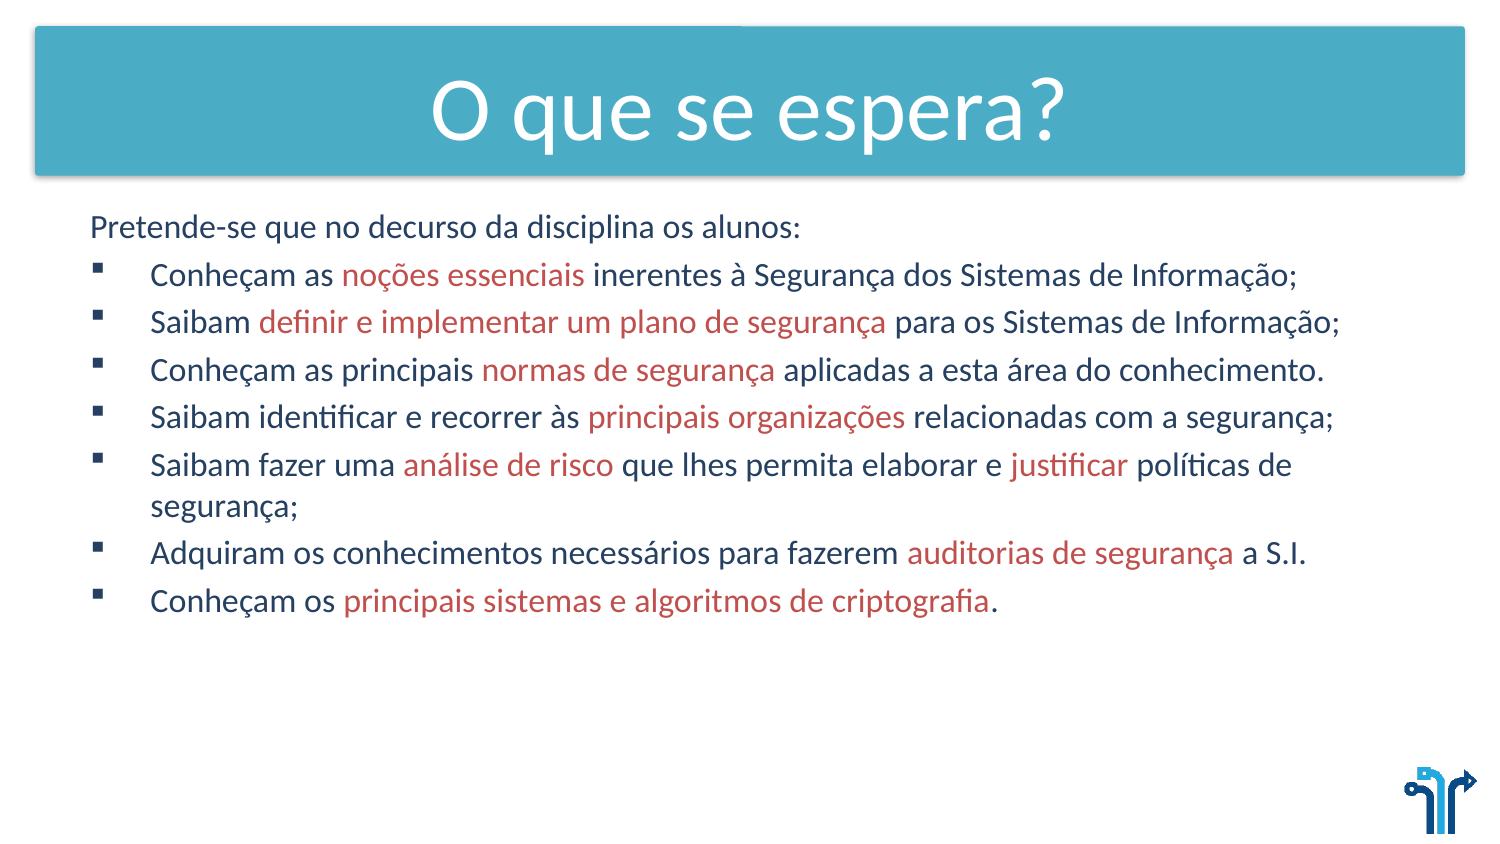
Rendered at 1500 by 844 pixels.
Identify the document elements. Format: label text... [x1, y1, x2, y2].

list Pretende-se que no decurso da disciplina os alunos: Conheçam as noções essenciais inerentes à Segurança dos Sistemas de Informação; Saibam definir e implementar um plano de segurança para os Sistemas de Informação; Conheçam as principais normas de segurança aplicadas a esta área do conhecimento. Saibam identificar e recorrer às principais organizações relacionadas com a segurança; Saibam fazer uma análise de risco que lhes permita elaborar e justificar políticas de segurança; Adquiram os conhecimentos necessários para fazerem auditorias de segurança a S.I. Conheçam os principais sistemas e algoritmos de criptografia. [75, 196, 1425, 754]
picture [1401, 763, 1483, 836]
title O que se espera? [75, 33, 1425, 175]
